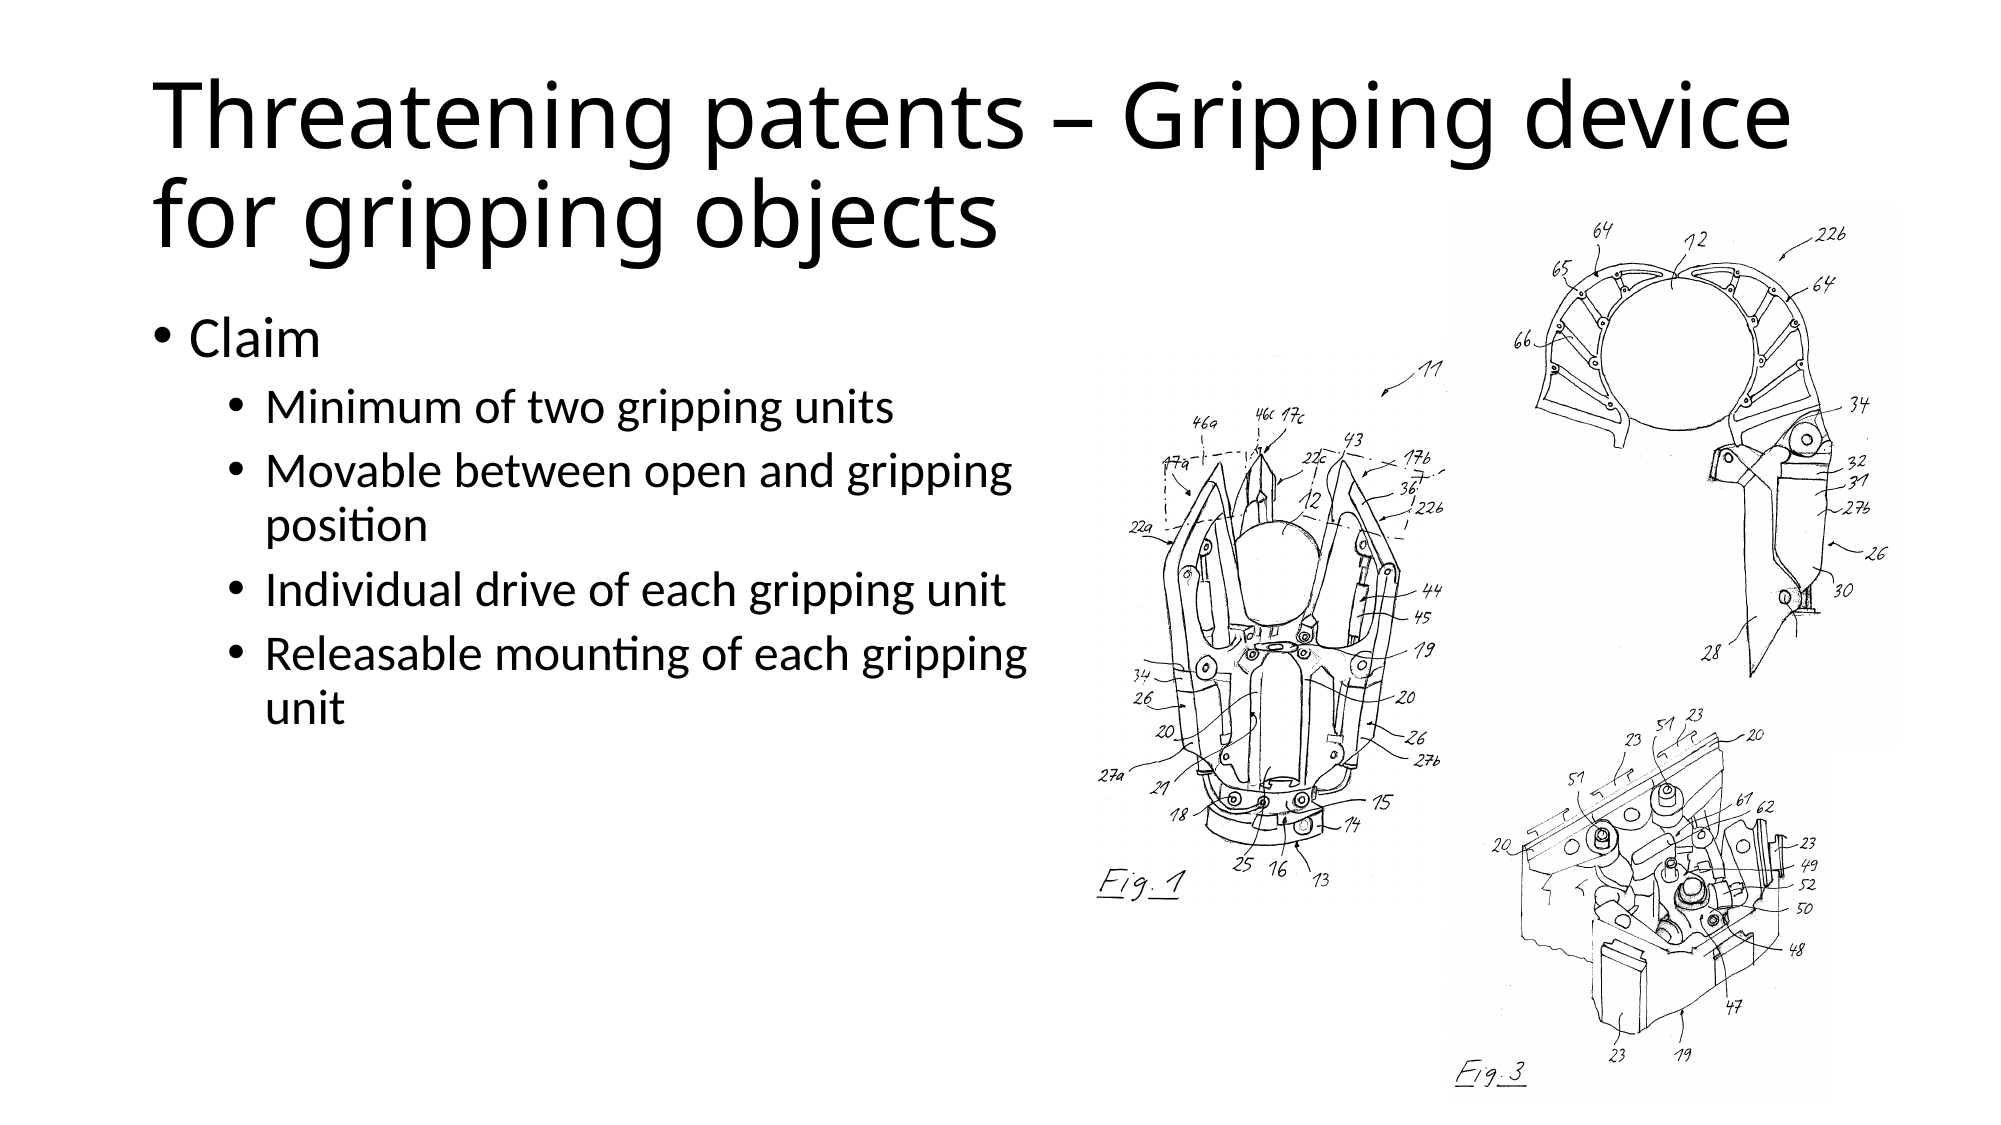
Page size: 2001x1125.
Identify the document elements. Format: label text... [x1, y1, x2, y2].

title Threatening patents – Gripping device for gripping objects [137, 59, 1863, 278]
list Claim Minimum of two gripping units Movable between open and gripping position Individual drive of each gripping unit Releasable mounting of each gripping unit [137, 299, 1120, 1014]
picture [1078, 204, 1902, 1102]
